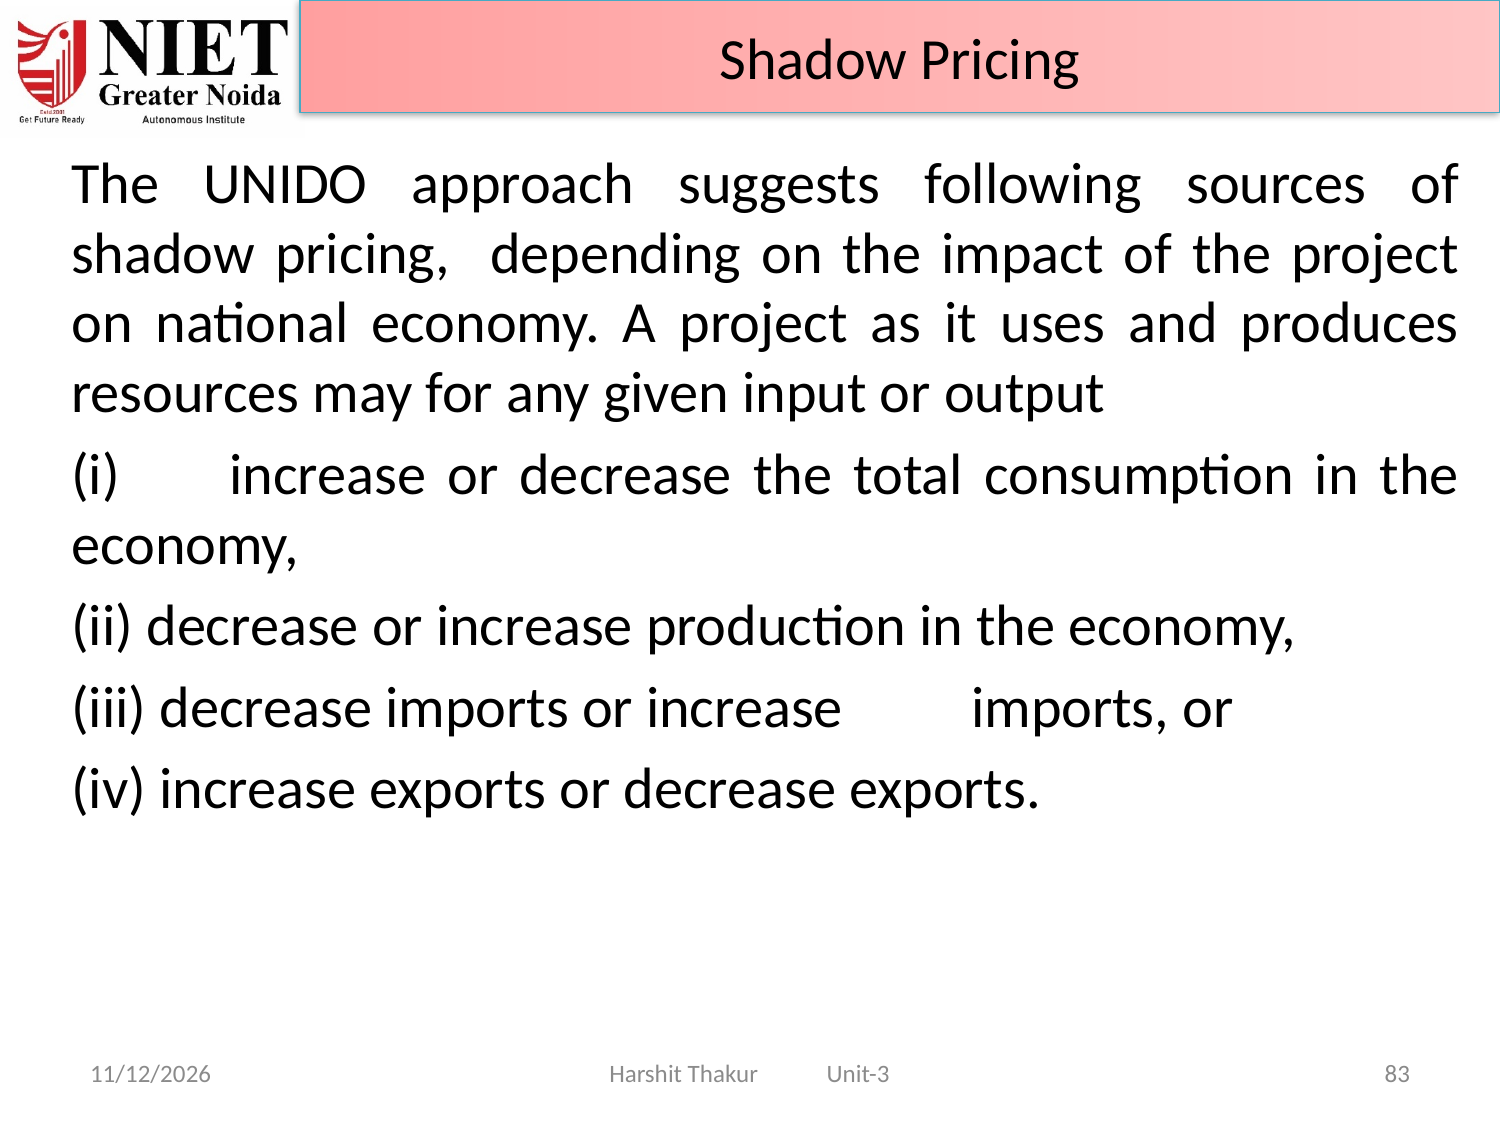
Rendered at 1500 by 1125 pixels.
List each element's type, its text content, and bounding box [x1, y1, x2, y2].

slide_number 21-Jun-24 [75, 1050, 425, 1103]
slide_number 83 [1074, 1050, 1425, 1103]
footer Harshit Thakur Unit-3 [512, 1050, 988, 1103]
list The UNIDO approach suggests following sources of shadow pricing, depending on the impact of the project on national economy. A project as it uses and produces resources may for any given input or output (i) increase or decrease the total consumption in the economy, (ii) decrease or increase production in the economy, (iii) decrease imports or increase imports, or (iv) increase exports or decrease exports. [0, 137, 1475, 1050]
text_box Shadow Pricing [299, 0, 1500, 113]
picture [0, 6, 305, 137]
